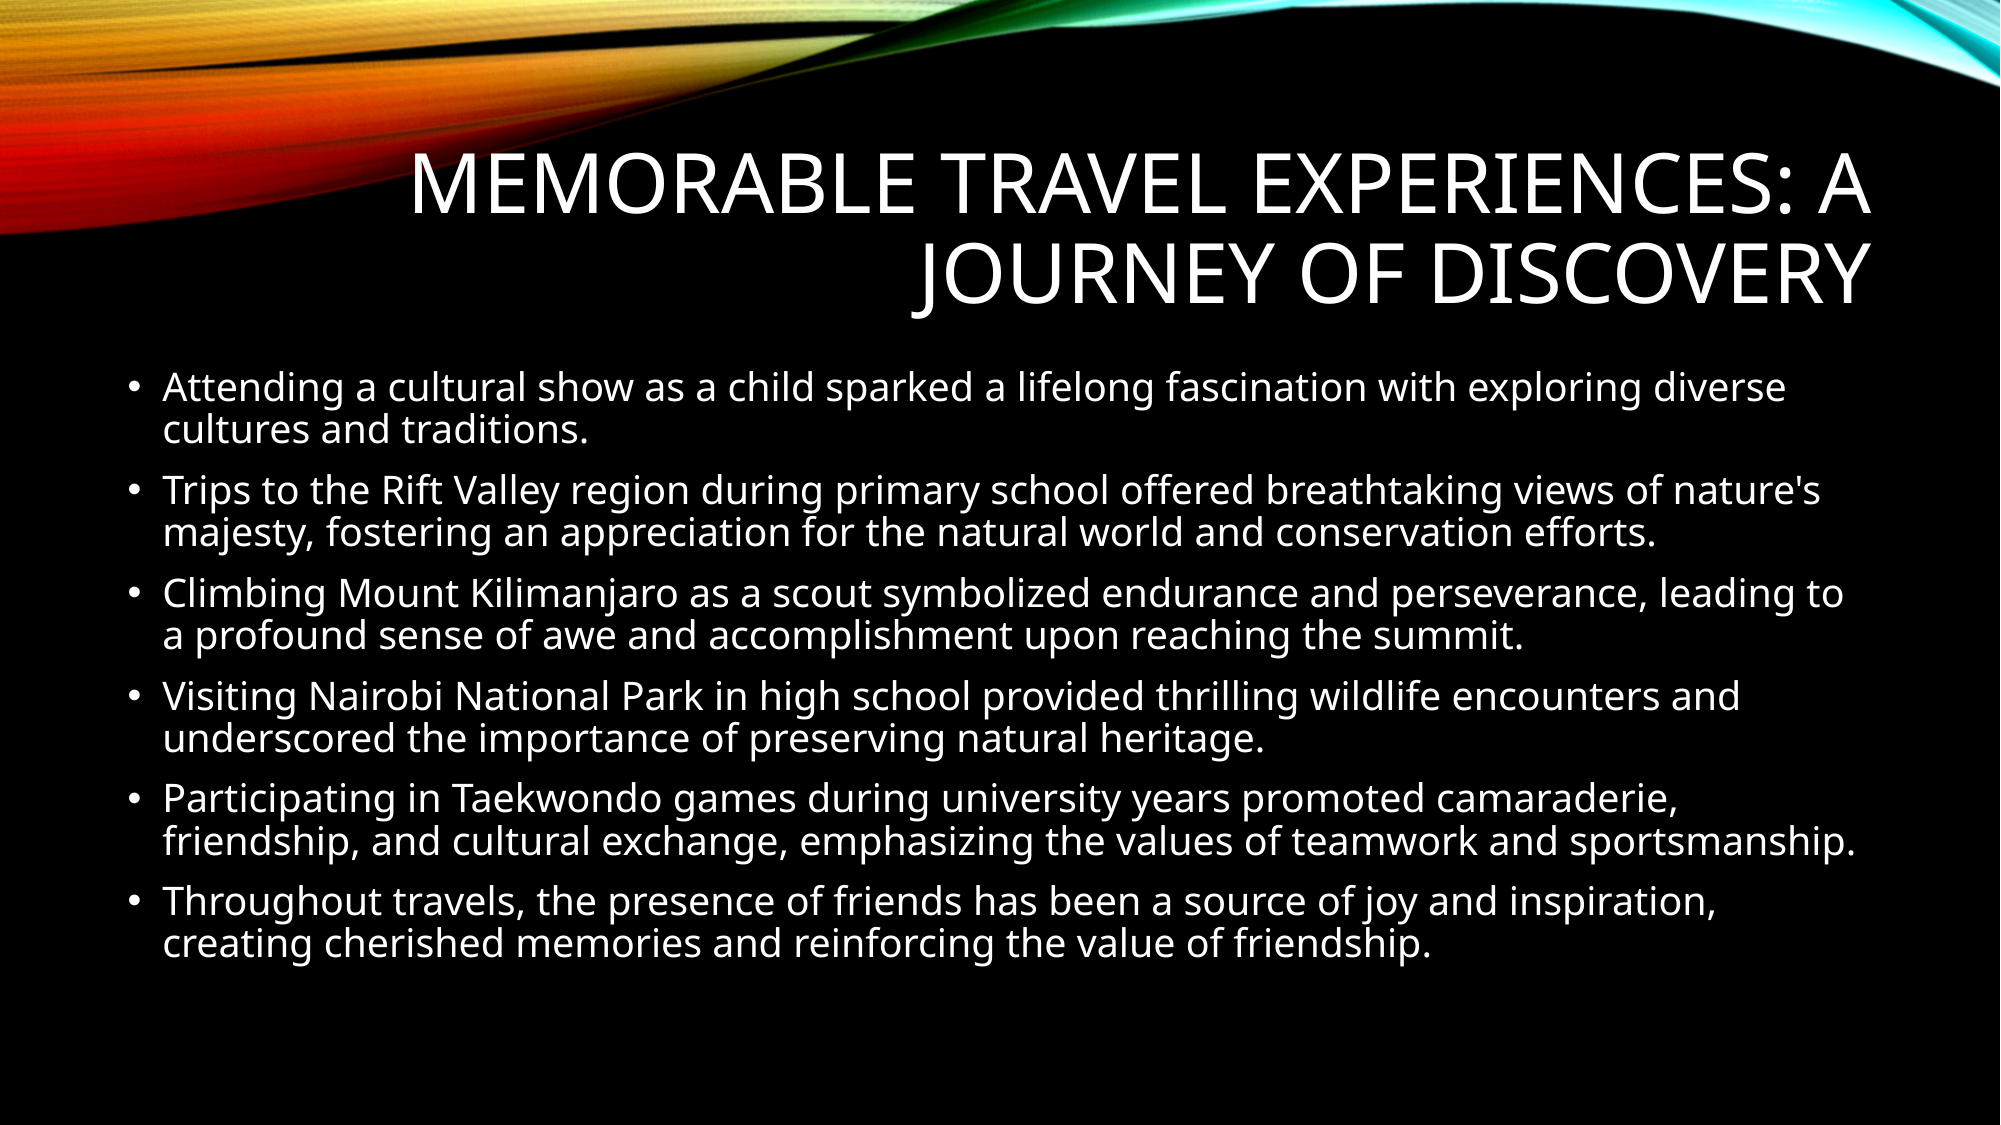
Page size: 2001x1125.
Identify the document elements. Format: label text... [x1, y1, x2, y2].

title Memorable Travel Experiences: A Journey of Discovery [112, 125, 1888, 338]
picture [0, 0, 2000, 237]
list Attending a cultural show as a child sparked a lifelong fascination with exploring diverse cultures and traditions. Trips to the Rift Valley region during primary school offered breathtaking views of nature's majesty, fostering an appreciation for the natural world and conservation efforts. Climbing Mount Kilimanjaro as a scout symbolized endurance and perseverance, leading to a profound sense of awe and accomplishment upon reaching the summit. Visiting Nairobi National Park in high school provided thrilling wildlife encounters and underscored the importance of preserving natural heritage. Participating in Taekwondo games during university years promoted camaraderie, friendship, and cultural exchange, emphasizing the values of teamwork and sportsmanship. Throughout travels, the presence of friends has been a source of joy and inspiration, creating cherished memories and reinforcing the value of friendship. [112, 360, 1888, 1021]
